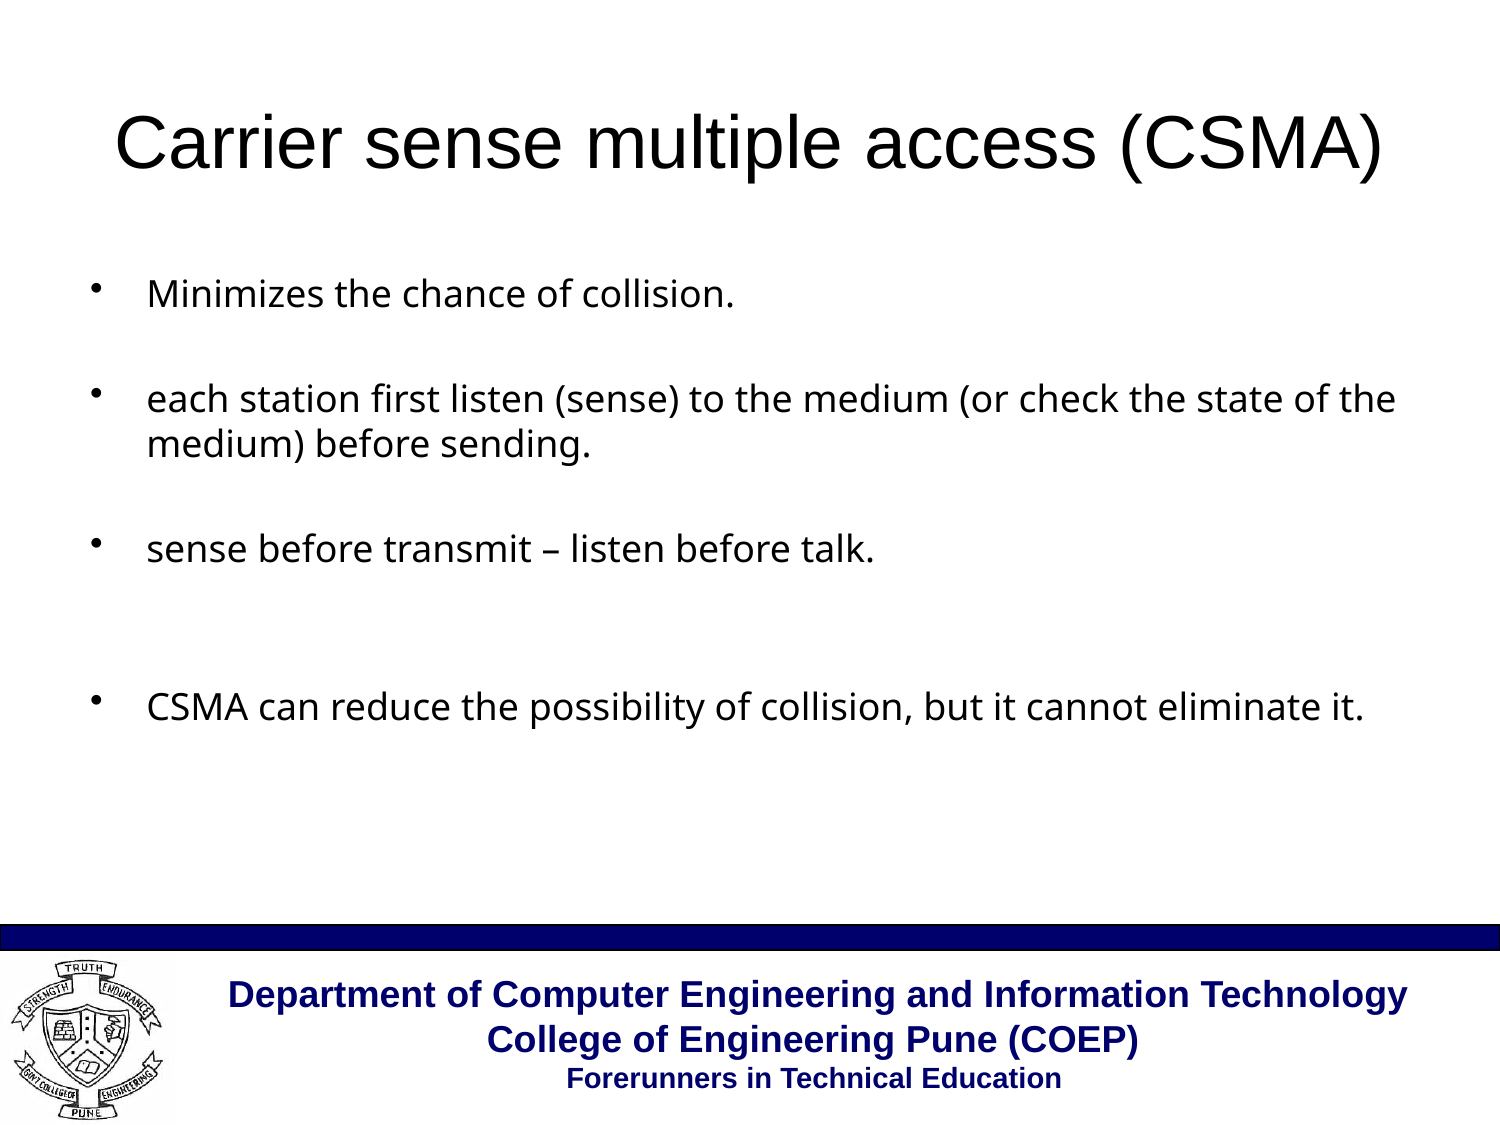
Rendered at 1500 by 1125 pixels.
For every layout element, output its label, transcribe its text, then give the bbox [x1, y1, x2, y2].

list Minimizes the chance of collision. each station first listen (sense) to the medium (or check the state of the medium) before sending. sense before transmit – listen before talk. CSMA can reduce the possibility of collision, but it cannot eliminate it. [74, 262, 1426, 901]
title Carrier sense multiple access (CSMA) [74, 44, 1426, 233]
